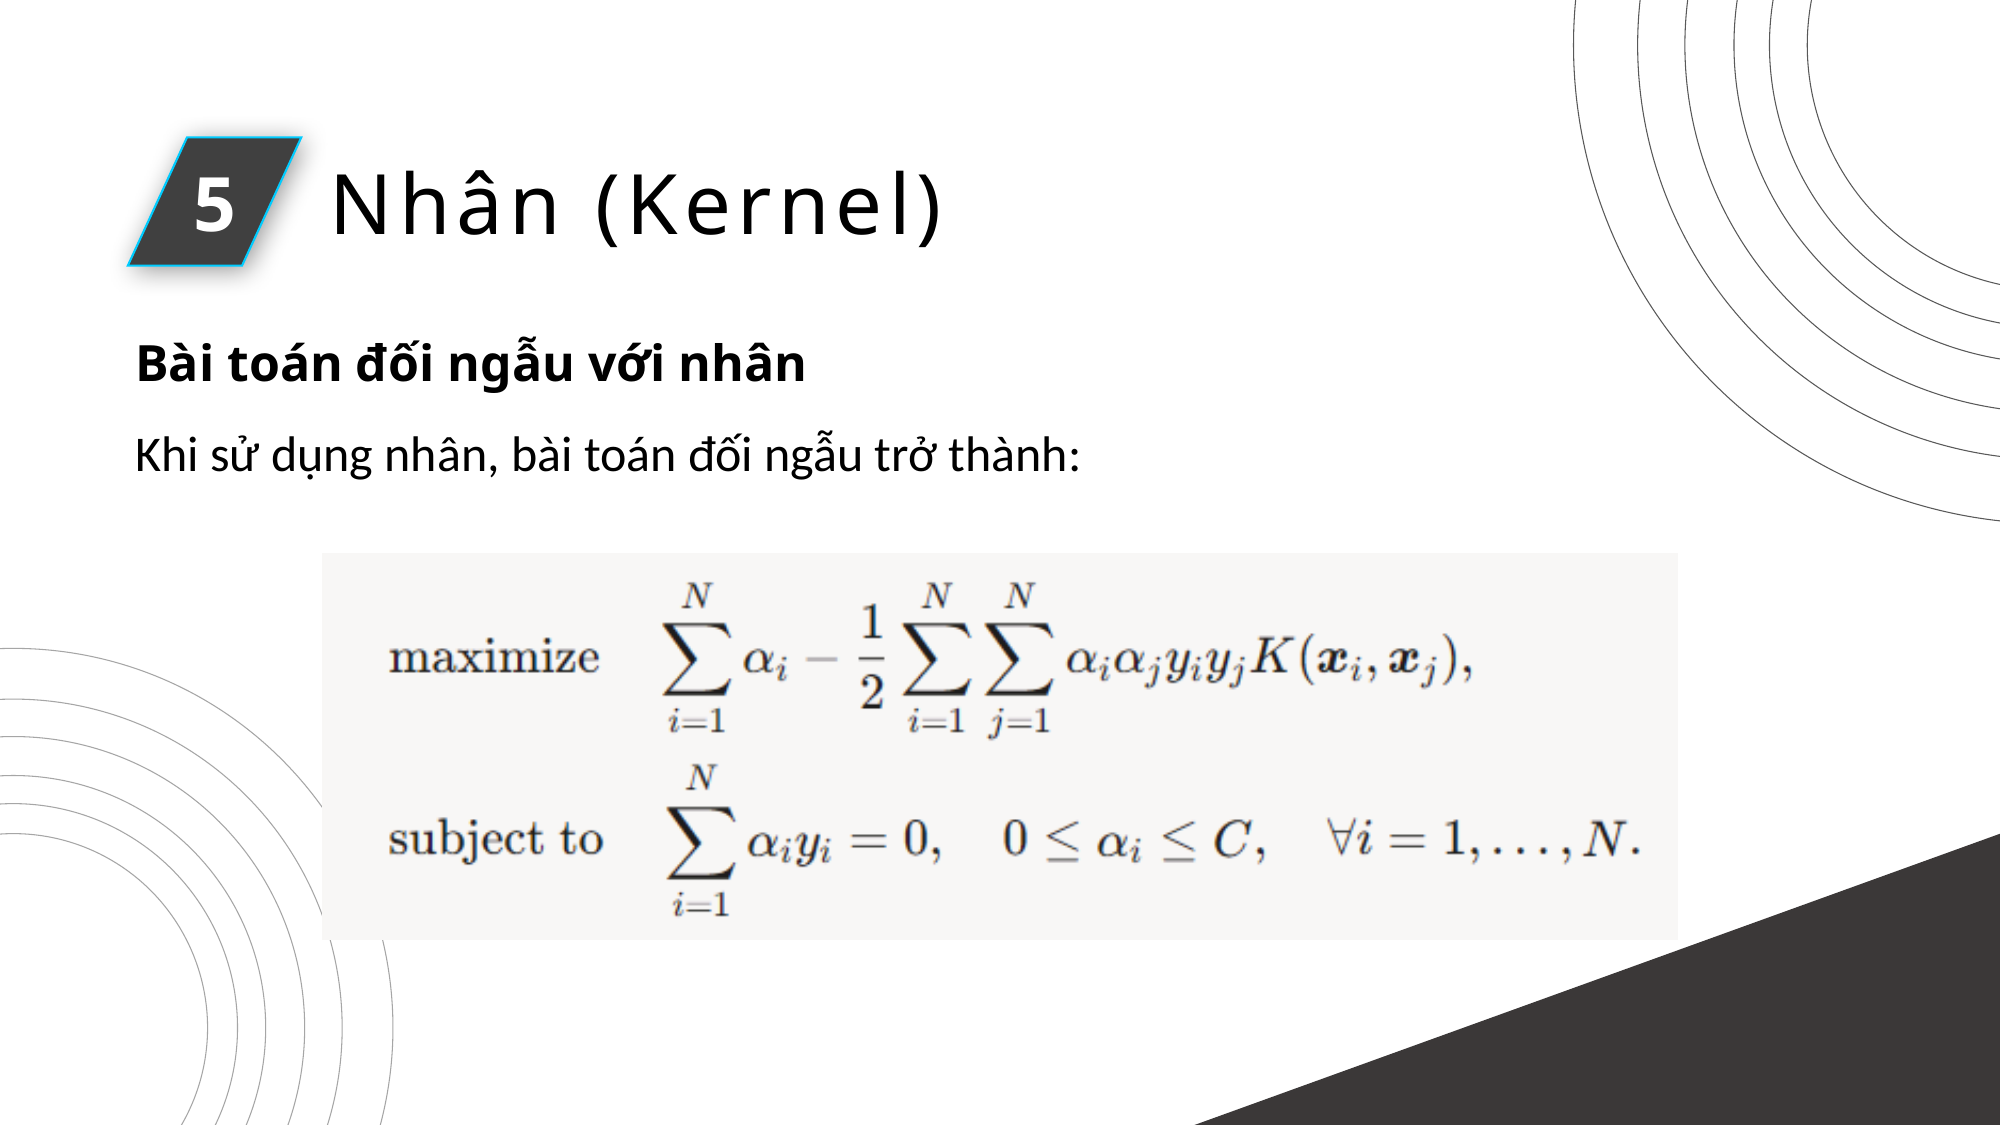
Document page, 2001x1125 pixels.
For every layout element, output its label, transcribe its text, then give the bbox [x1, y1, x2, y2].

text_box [0, 648, 393, 1125]
text_box [1193, 832, 2000, 1125]
text_box Bài toán đối ngẫu với nhân [120, 319, 1000, 399]
text_box 5 [126, 136, 303, 267]
text_box Nhân (Kernel) [315, 144, 1573, 259]
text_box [1573, 0, 2000, 524]
picture [322, 553, 1678, 940]
text_box Khi sử dụng nhân, bài toán đối ngẫu trở thành: [120, 414, 1195, 489]
